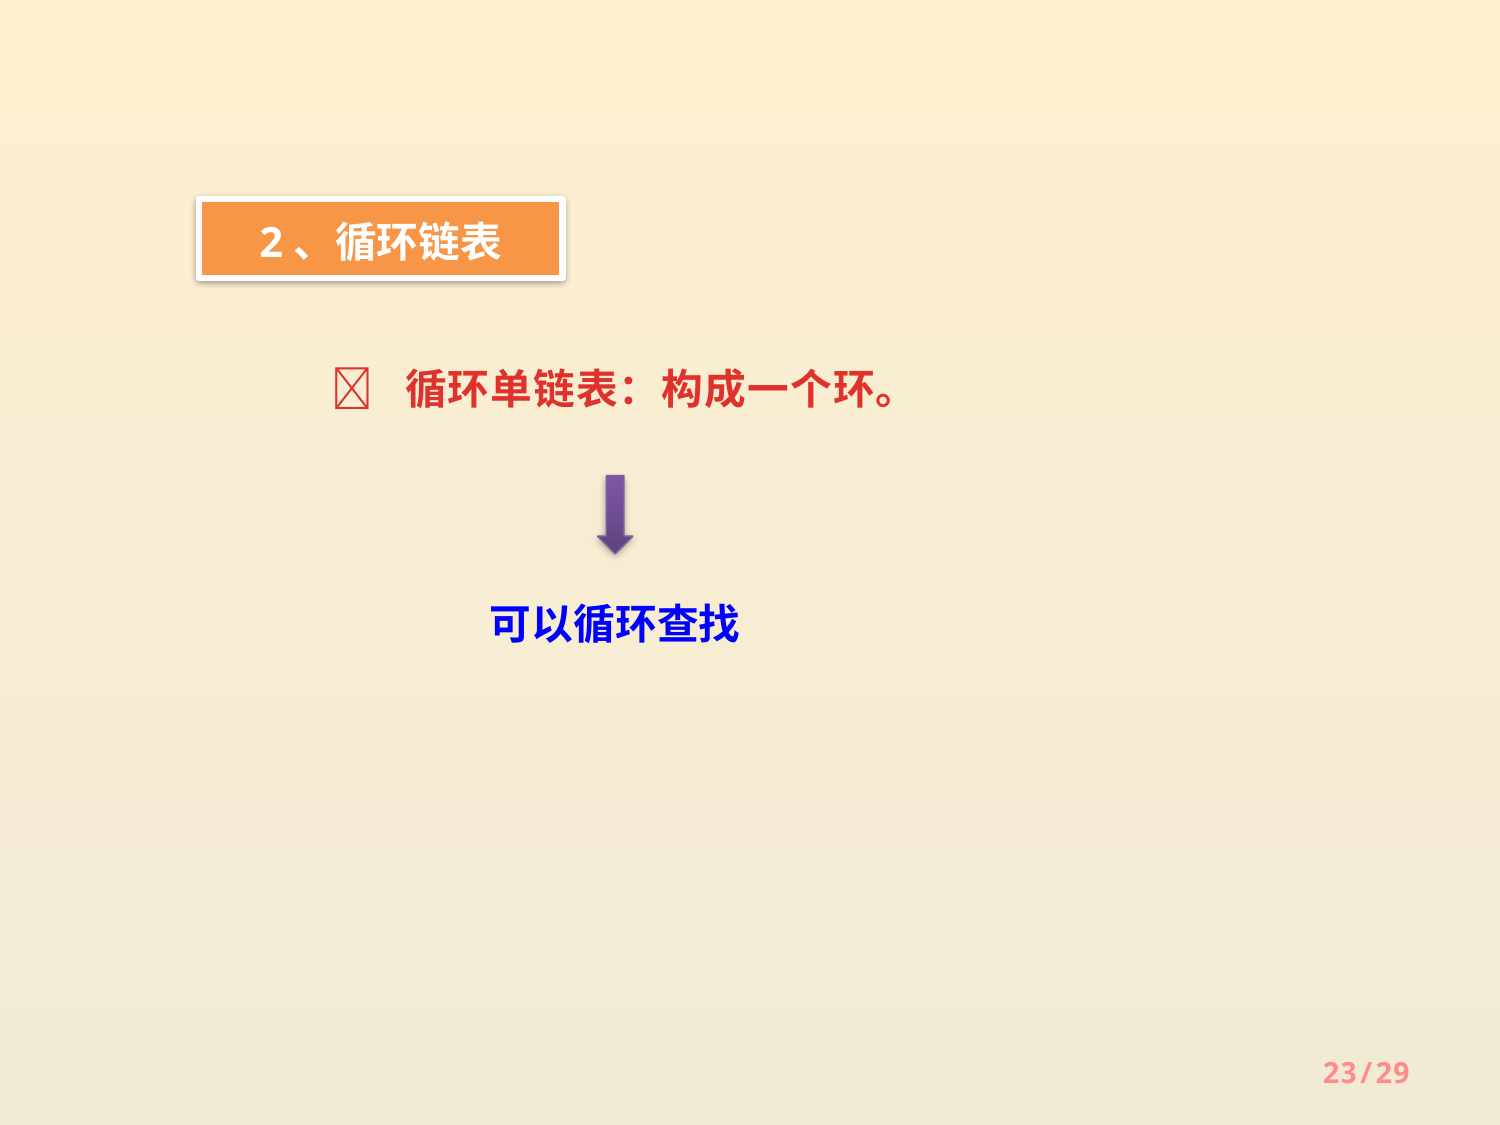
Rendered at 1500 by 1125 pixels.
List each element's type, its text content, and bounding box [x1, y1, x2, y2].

slide_number 23/29 [1074, 1042, 1425, 1103]
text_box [445, 475, 786, 656]
text_box 2、循环链表 [196, 196, 566, 281]
text_box  循环单链表：构成一个环。 [316, 350, 961, 421]
